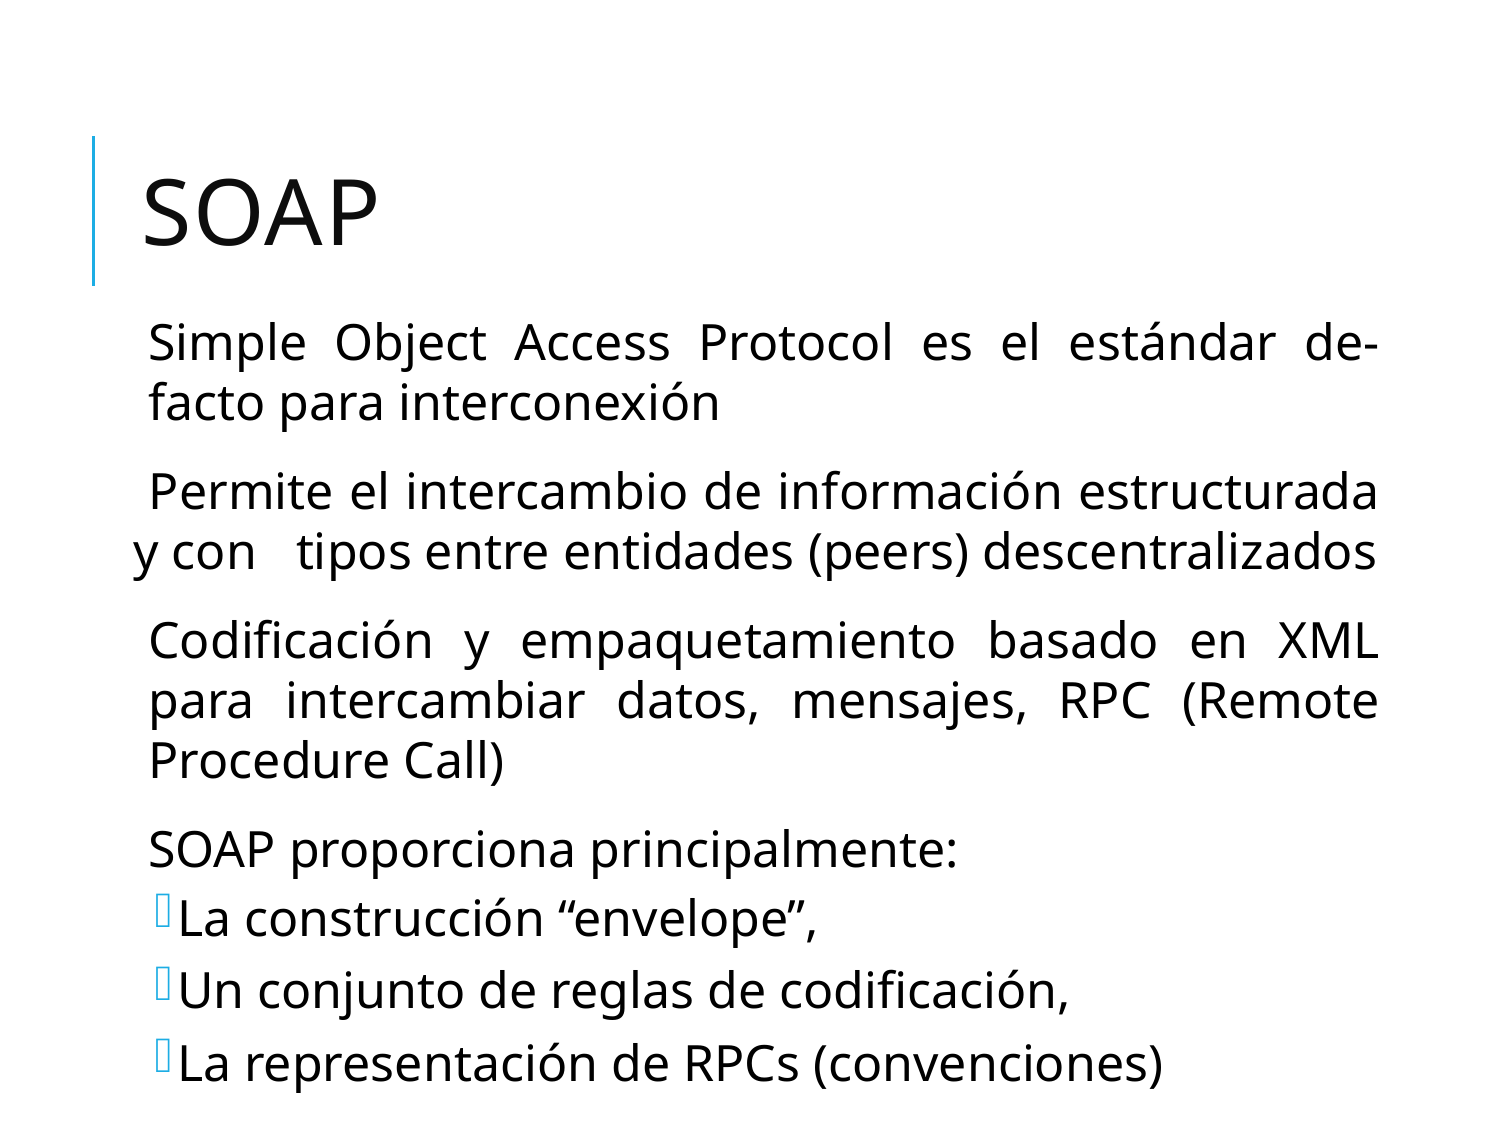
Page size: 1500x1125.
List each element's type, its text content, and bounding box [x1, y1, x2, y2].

title SOAP [126, 96, 1322, 302]
list Simple Object Access Protocol es el estándar de-facto para interconexión Permite el intercambio de información estructurada y con tipos entre entidades (peers) descentralizados Codificación y empaquetamiento basado en XML para intercambiar datos, mensajes, RPC (Remote Procedure Call) SOAP proporciona principalmente: La construcción “envelope”, Un conjunto de reglas de codificación, La representación de RPCs (convenciones) [126, 302, 1388, 1125]
